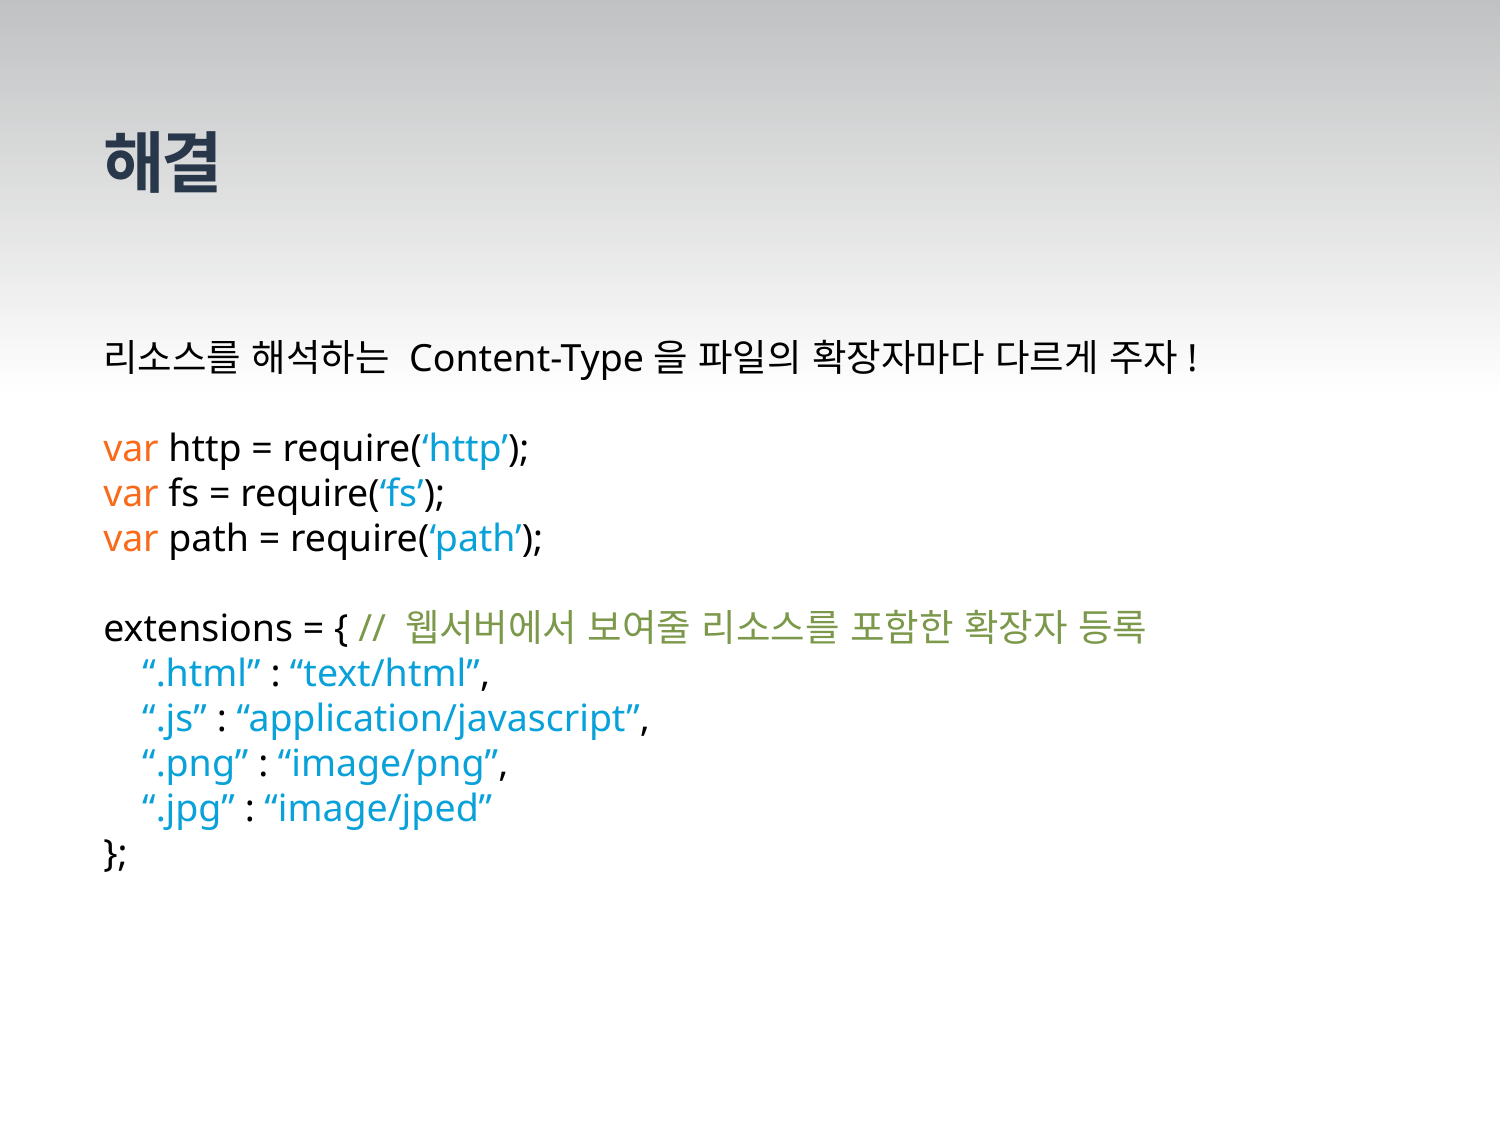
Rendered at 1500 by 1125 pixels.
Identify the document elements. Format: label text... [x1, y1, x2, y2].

text_box 해결 [88, 113, 1247, 209]
text_box 리소스를 해석하는 Content-Type을 파일의 확장자마다 다르게 주자! var http = require(‘http’); var fs = require(‘fs’); var path = require(‘path’); extensions = { // 웹서버에서 보여줄 리소스를 포함한 확장자 등록 “.html” : “text/html”, “.js” : “application/javascript”, “.png” : “image/png”, “.jpg” : “image/jped” }; [88, 326, 1447, 926]
